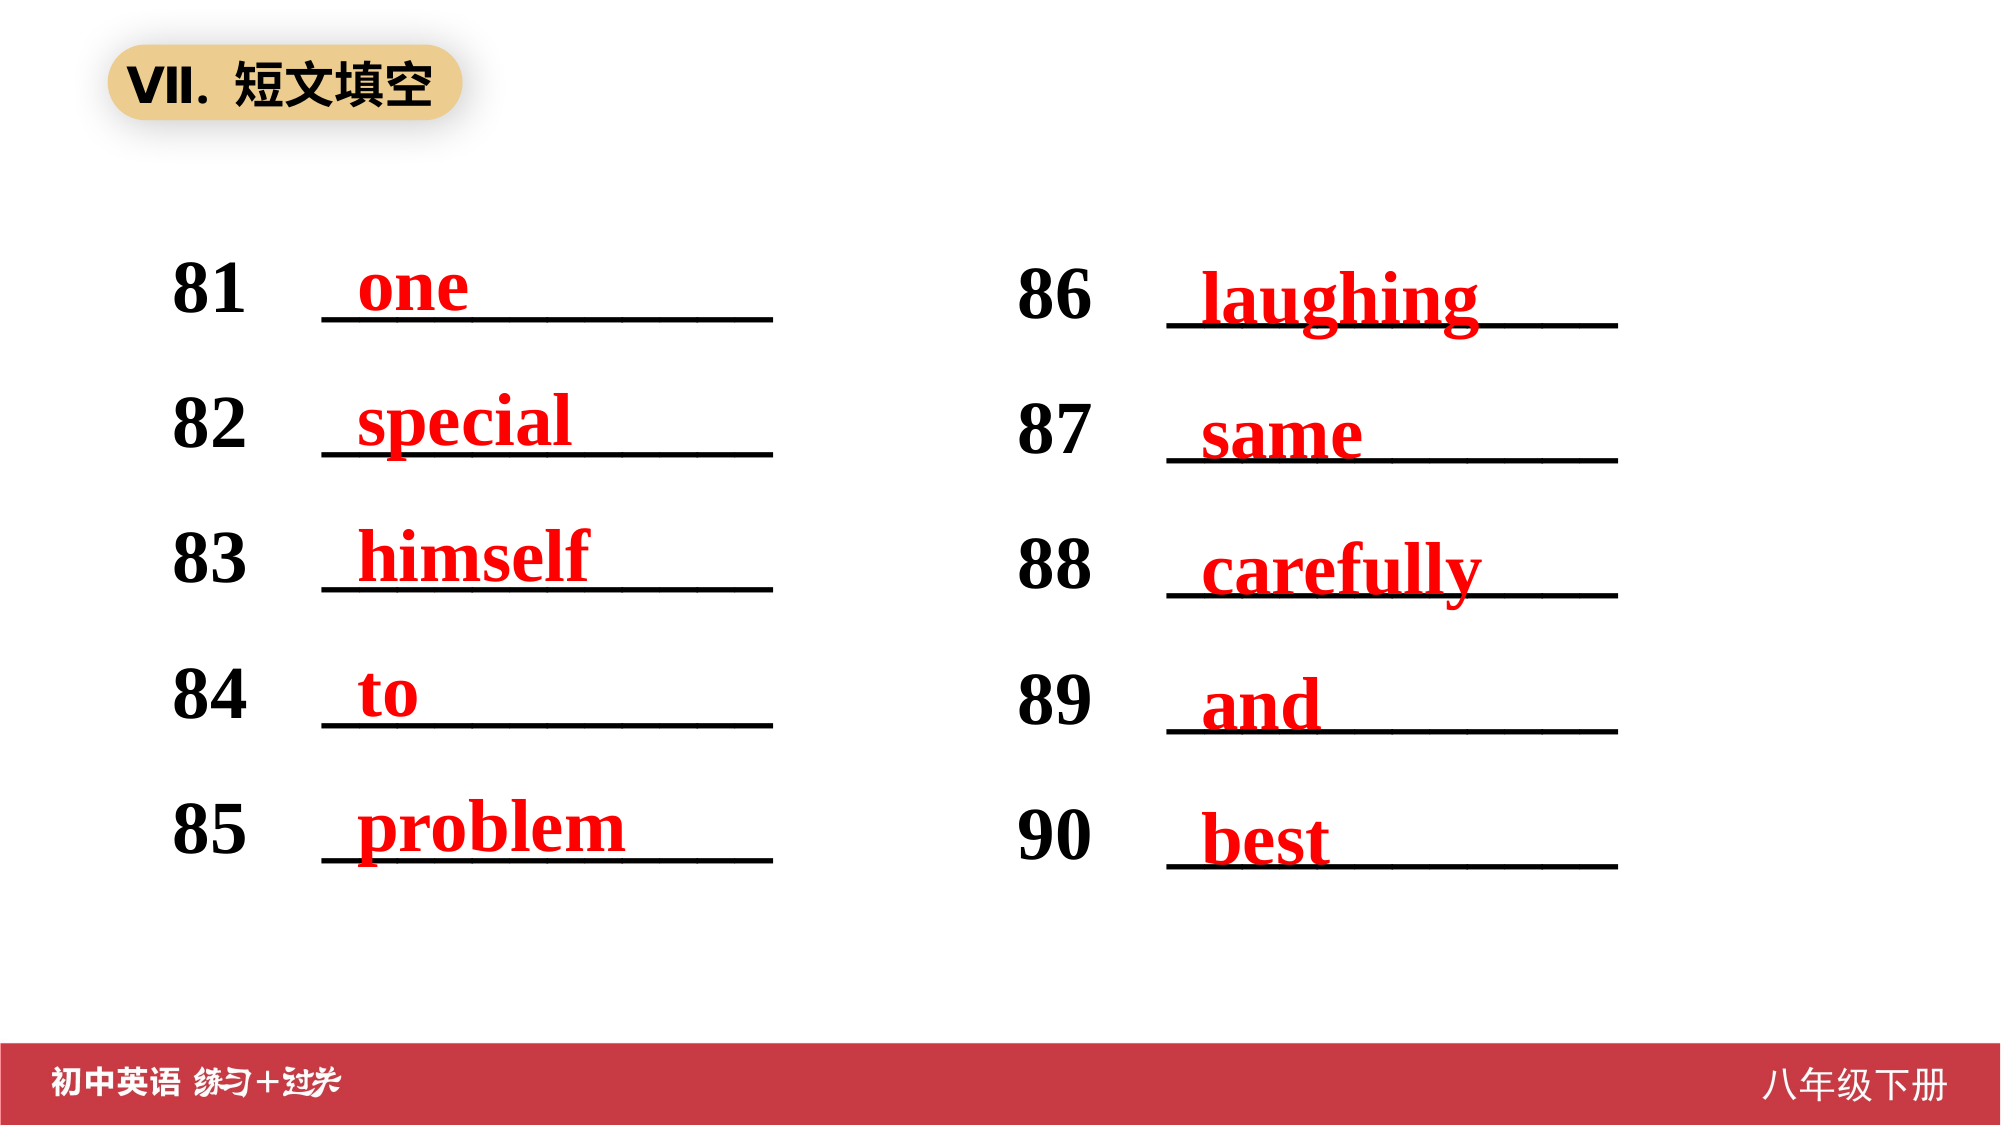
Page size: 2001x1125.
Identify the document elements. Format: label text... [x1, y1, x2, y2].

text_box Ⅶ. 短文填空 [111, 46, 462, 122]
text_box one special himself to problem [342, 182, 952, 875]
text_box 81 ____________ 82 ____________ 83 ____________ 84 ____________ 85 ____________ [158, 184, 967, 877]
picture [0, 0, 2001, 1125]
text_box 86 ____________ 87 ____________ 88 ____________ 89 ____________ 90 ____________ [1002, 190, 1812, 883]
text_box [106, 64, 111, 101]
text_box laughing same carefully and best [1186, 195, 1796, 888]
